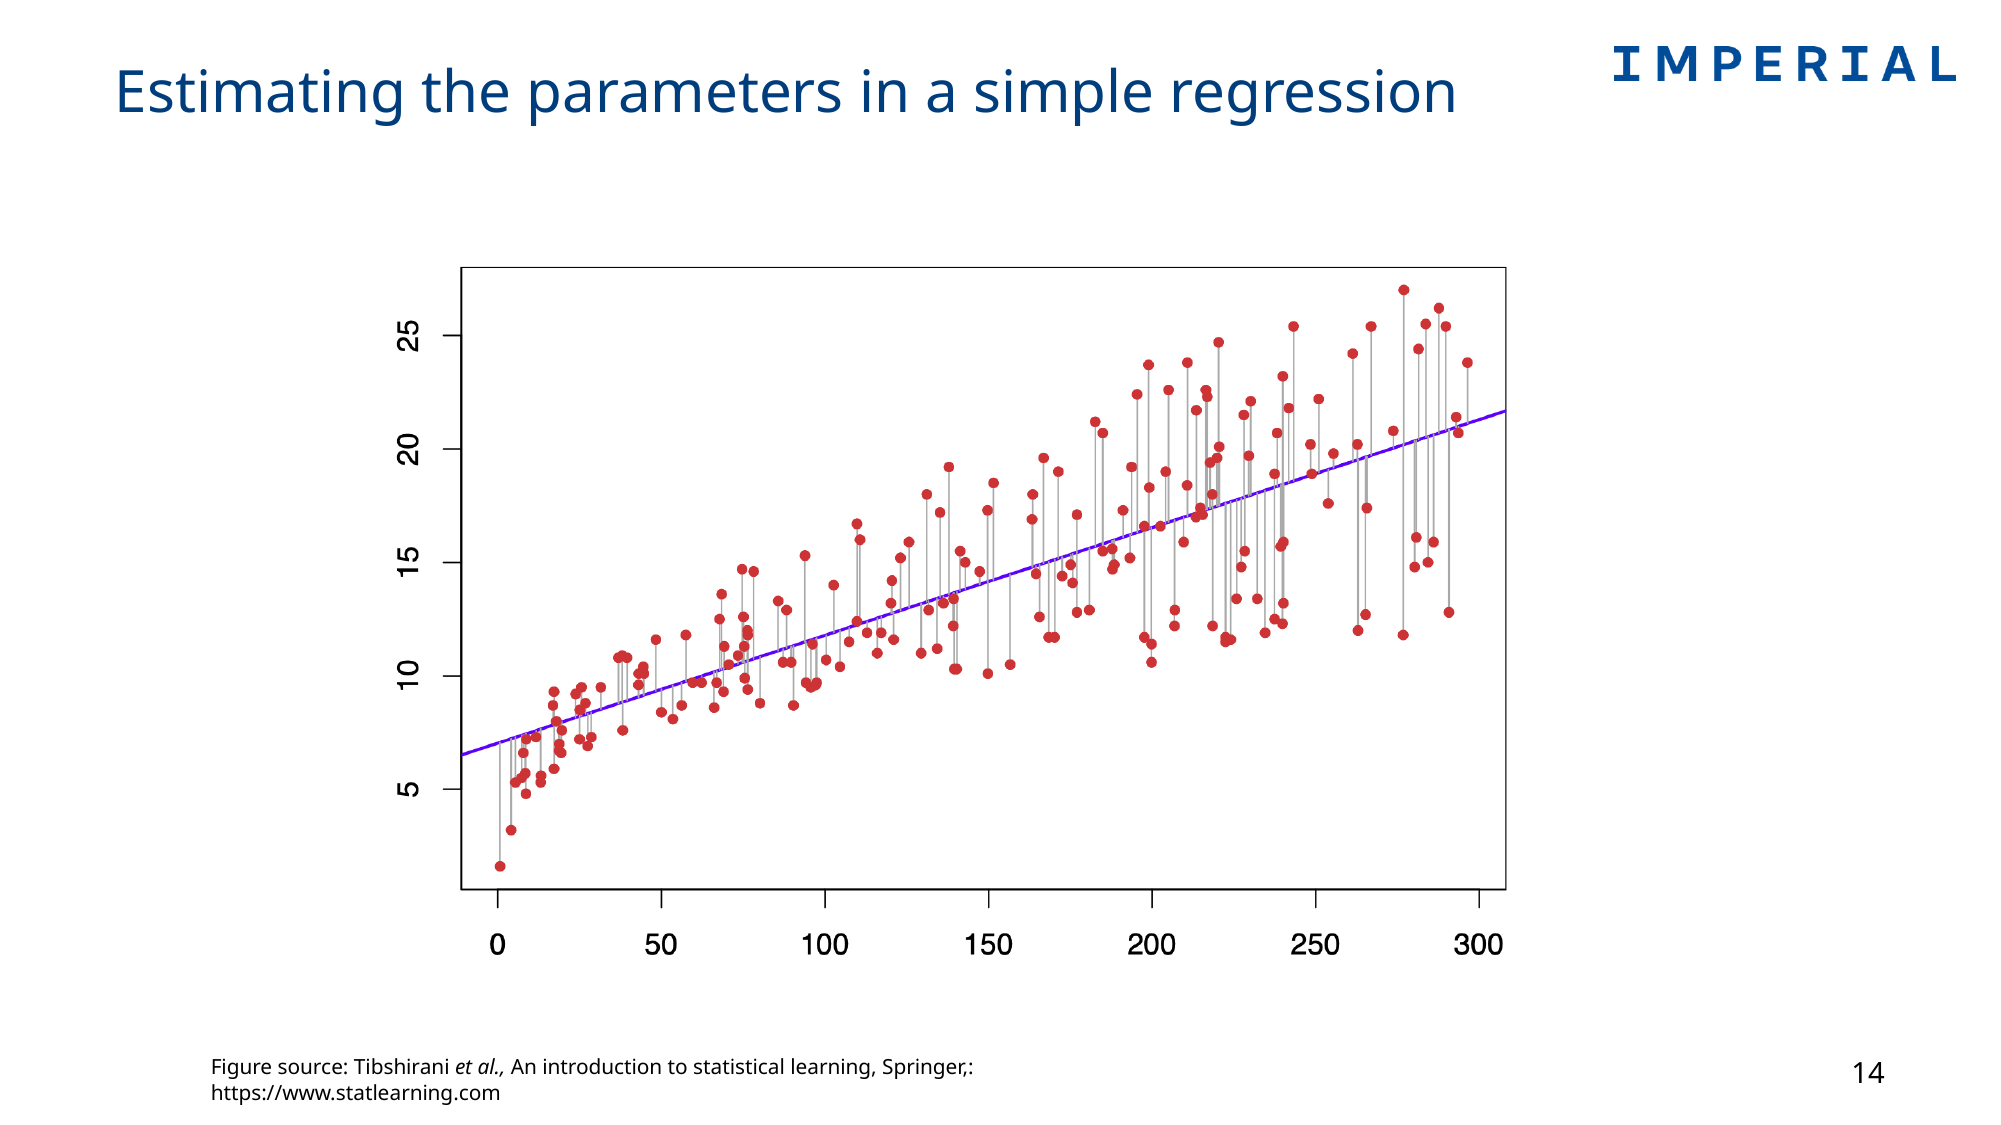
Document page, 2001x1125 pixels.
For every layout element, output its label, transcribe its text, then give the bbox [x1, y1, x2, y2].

slide_number 14 [1433, 1046, 1901, 1103]
picture [1900, 46, 1956, 81]
title Estimating the parameters in a simple regression [99, 0, 1900, 184]
text_box Figure source: Tibshirani et al., An introduction to statistical learning, Springer,: https://www.statlearning.com [99, 1046, 1166, 1112]
picture [361, 232, 1539, 986]
